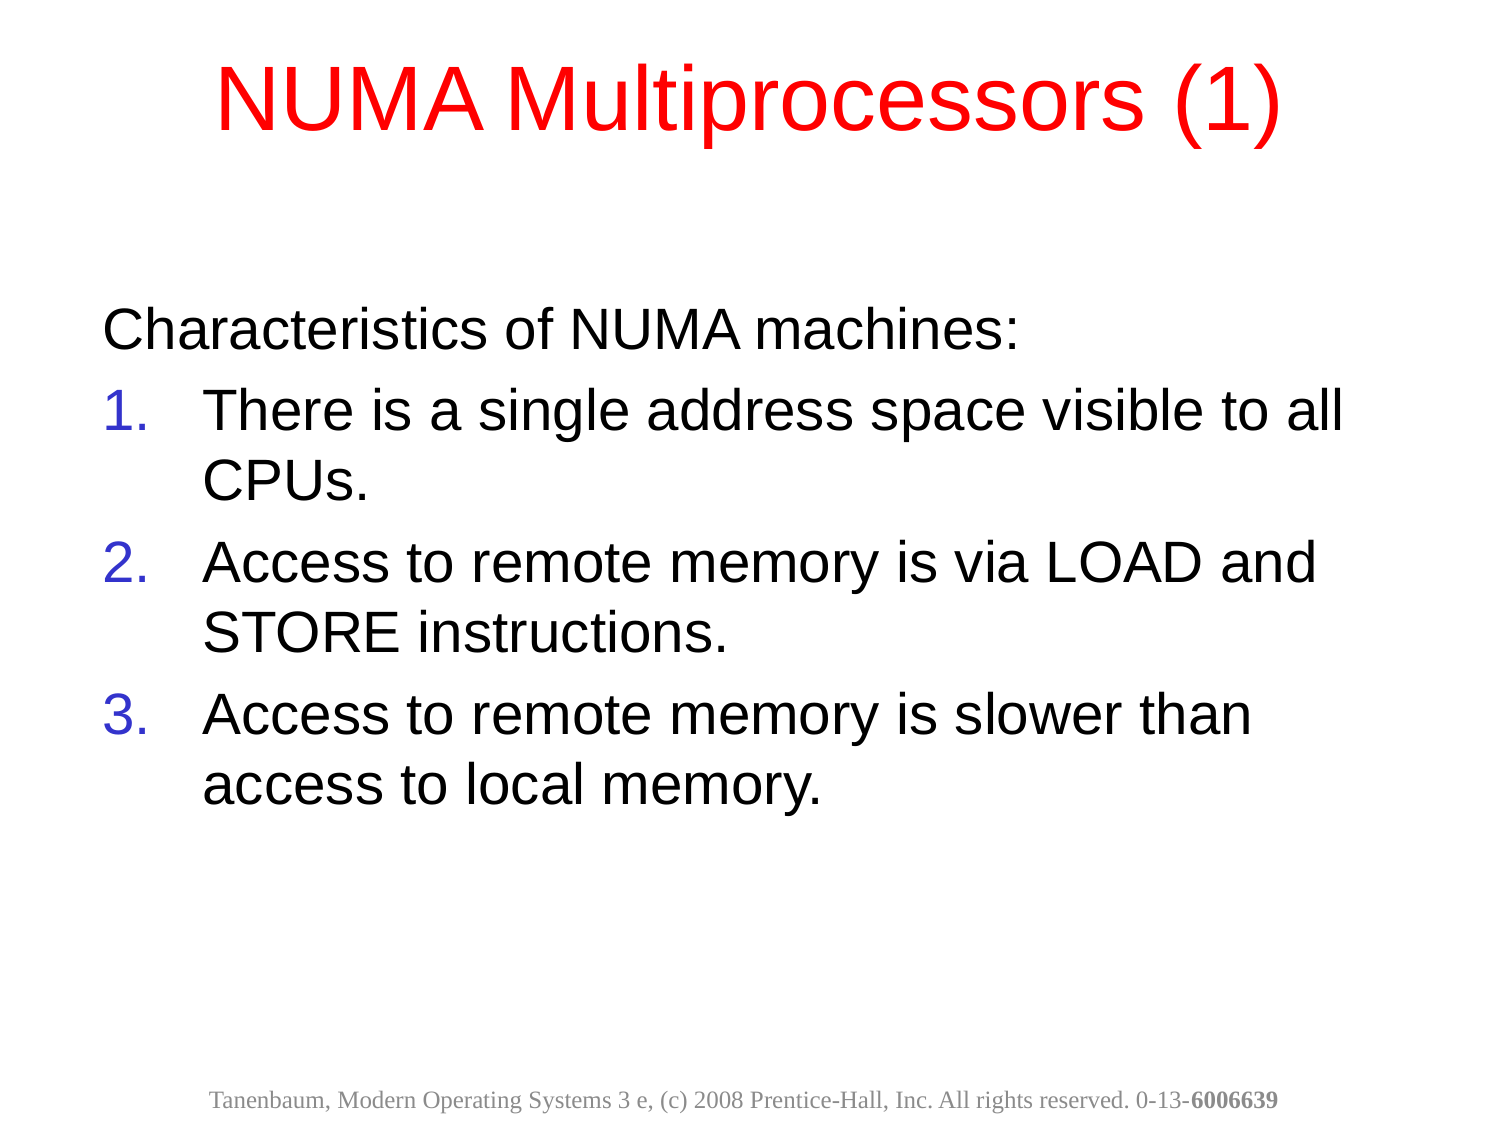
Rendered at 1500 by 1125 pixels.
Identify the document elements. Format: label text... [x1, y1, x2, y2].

title NUMA Multiprocessors (1) [0, 0, 1500, 188]
list Characteristics of NUMA machines: There is a single address space visible to all CPUs. Access to remote memory is via LOAD and STORE instructions. Access to remote memory is slower than access to local memory. [87, 283, 1434, 1013]
footer Tanenbaum, Modern Operating Systems 3 e, (c) 2008 Prentice-Hall, Inc. All rights reserved. 0-13-6006639 [29, 1077, 1459, 1120]
